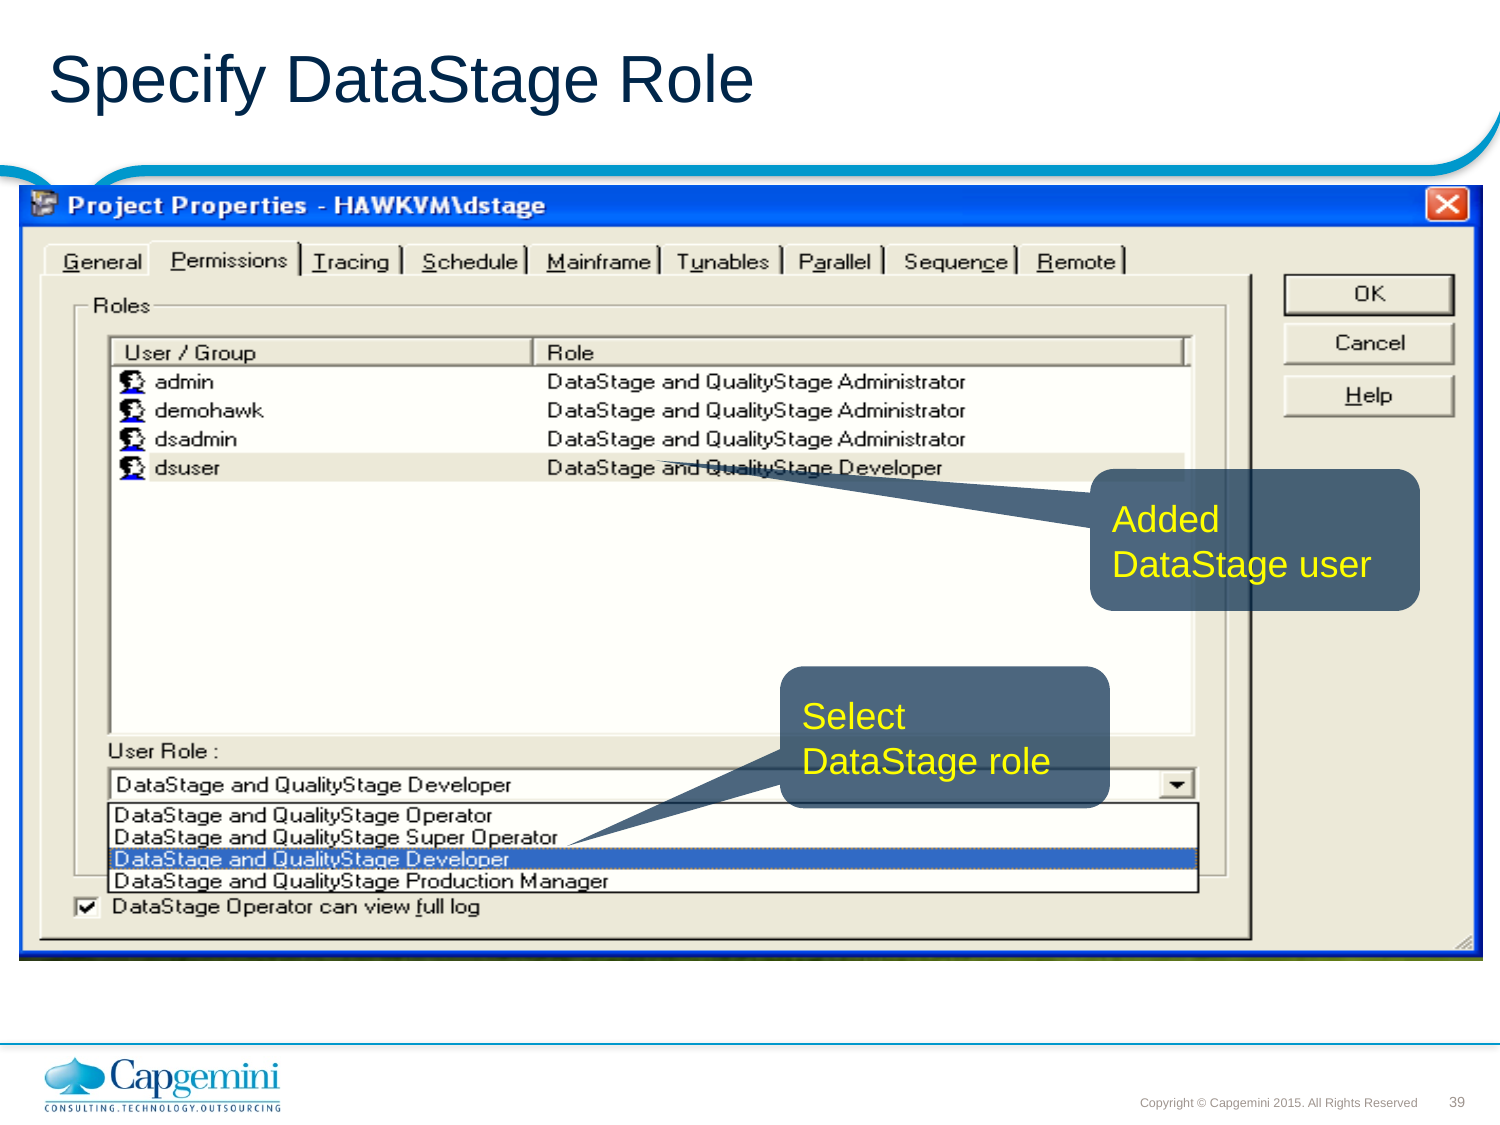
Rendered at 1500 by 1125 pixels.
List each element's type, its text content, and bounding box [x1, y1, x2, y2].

picture [44, 1056, 281, 1113]
title Specify DataStage Role [0, 0, 1500, 165]
picture [18, 185, 1483, 961]
